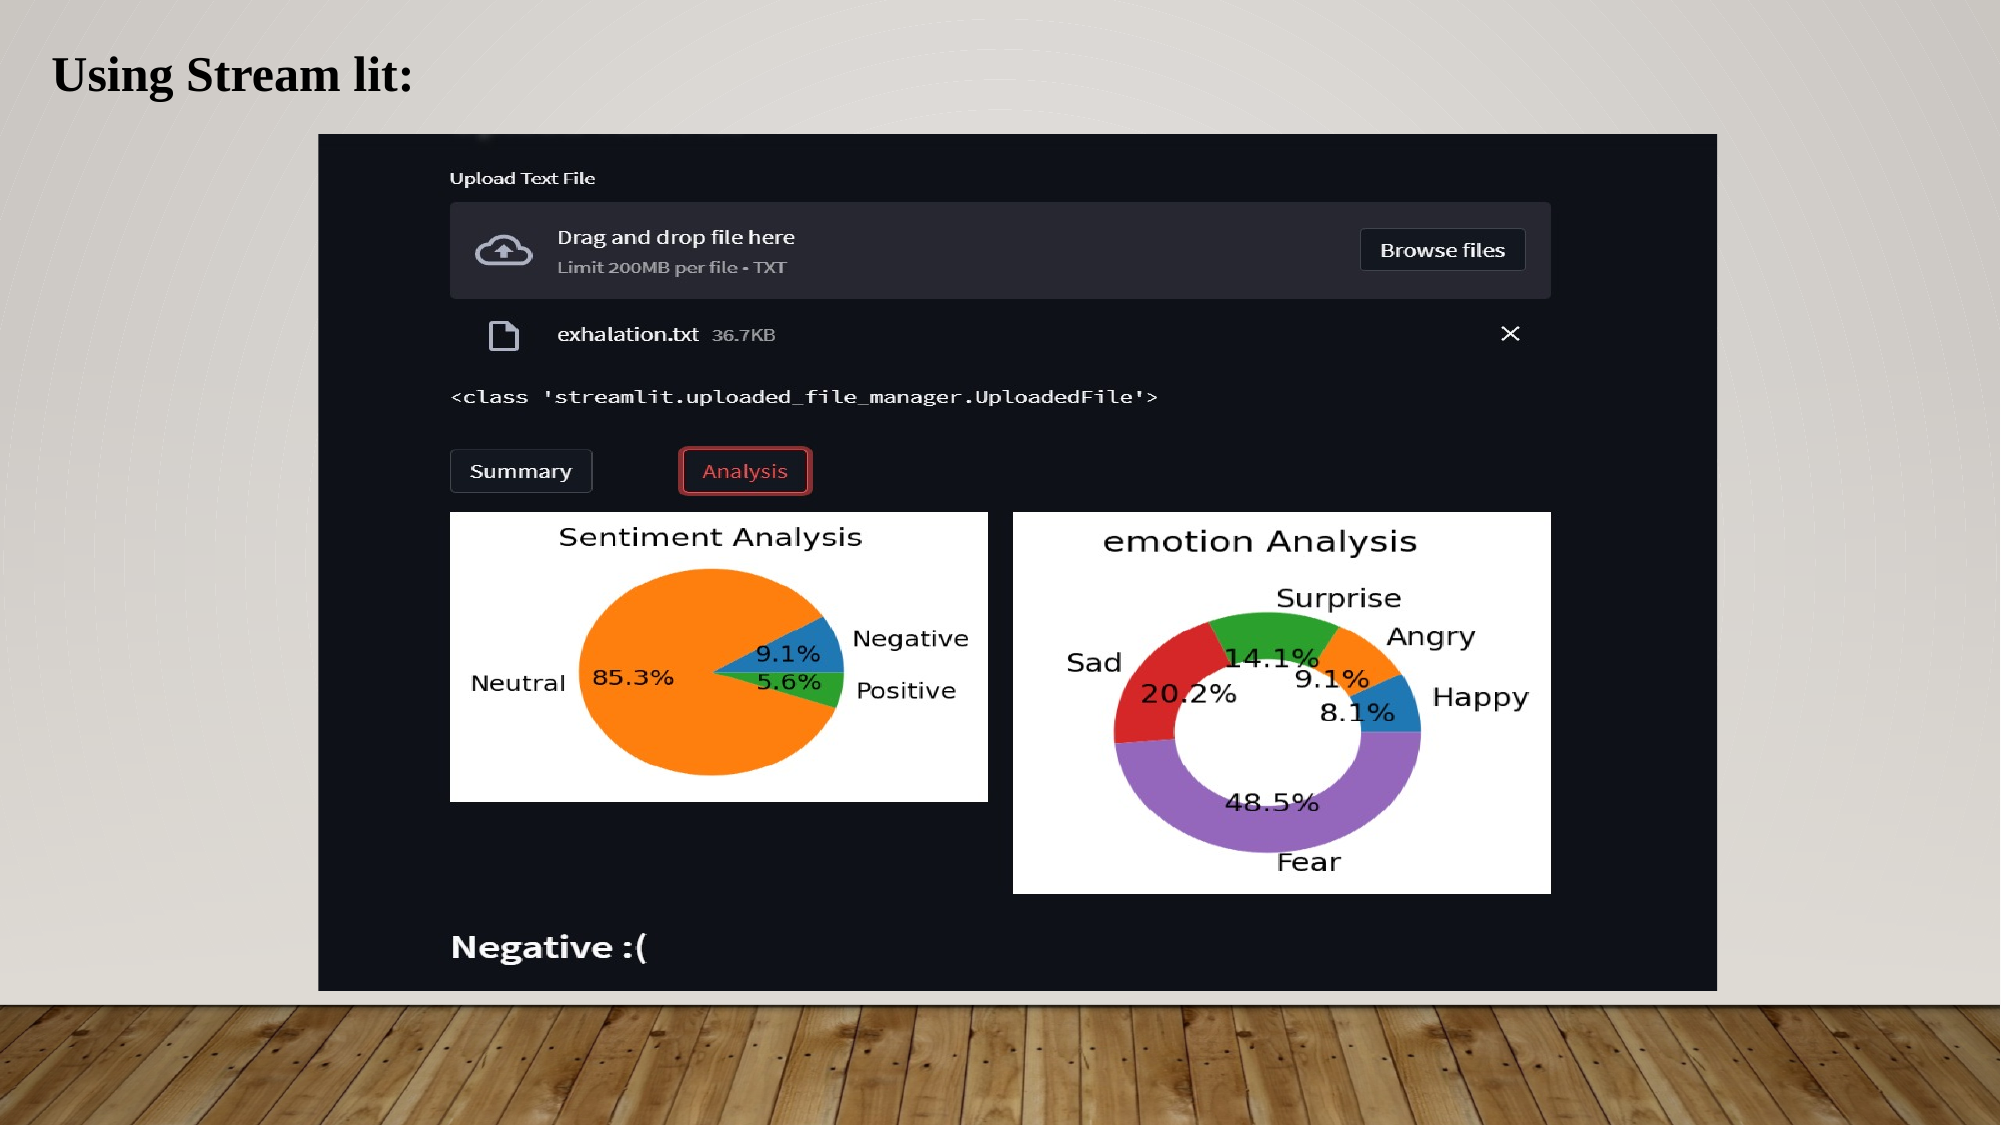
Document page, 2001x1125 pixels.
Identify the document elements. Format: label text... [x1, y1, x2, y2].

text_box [318, 134, 1718, 991]
picture [0, 1005, 2000, 1125]
text_box Using Stream lit: [36, 33, 690, 109]
